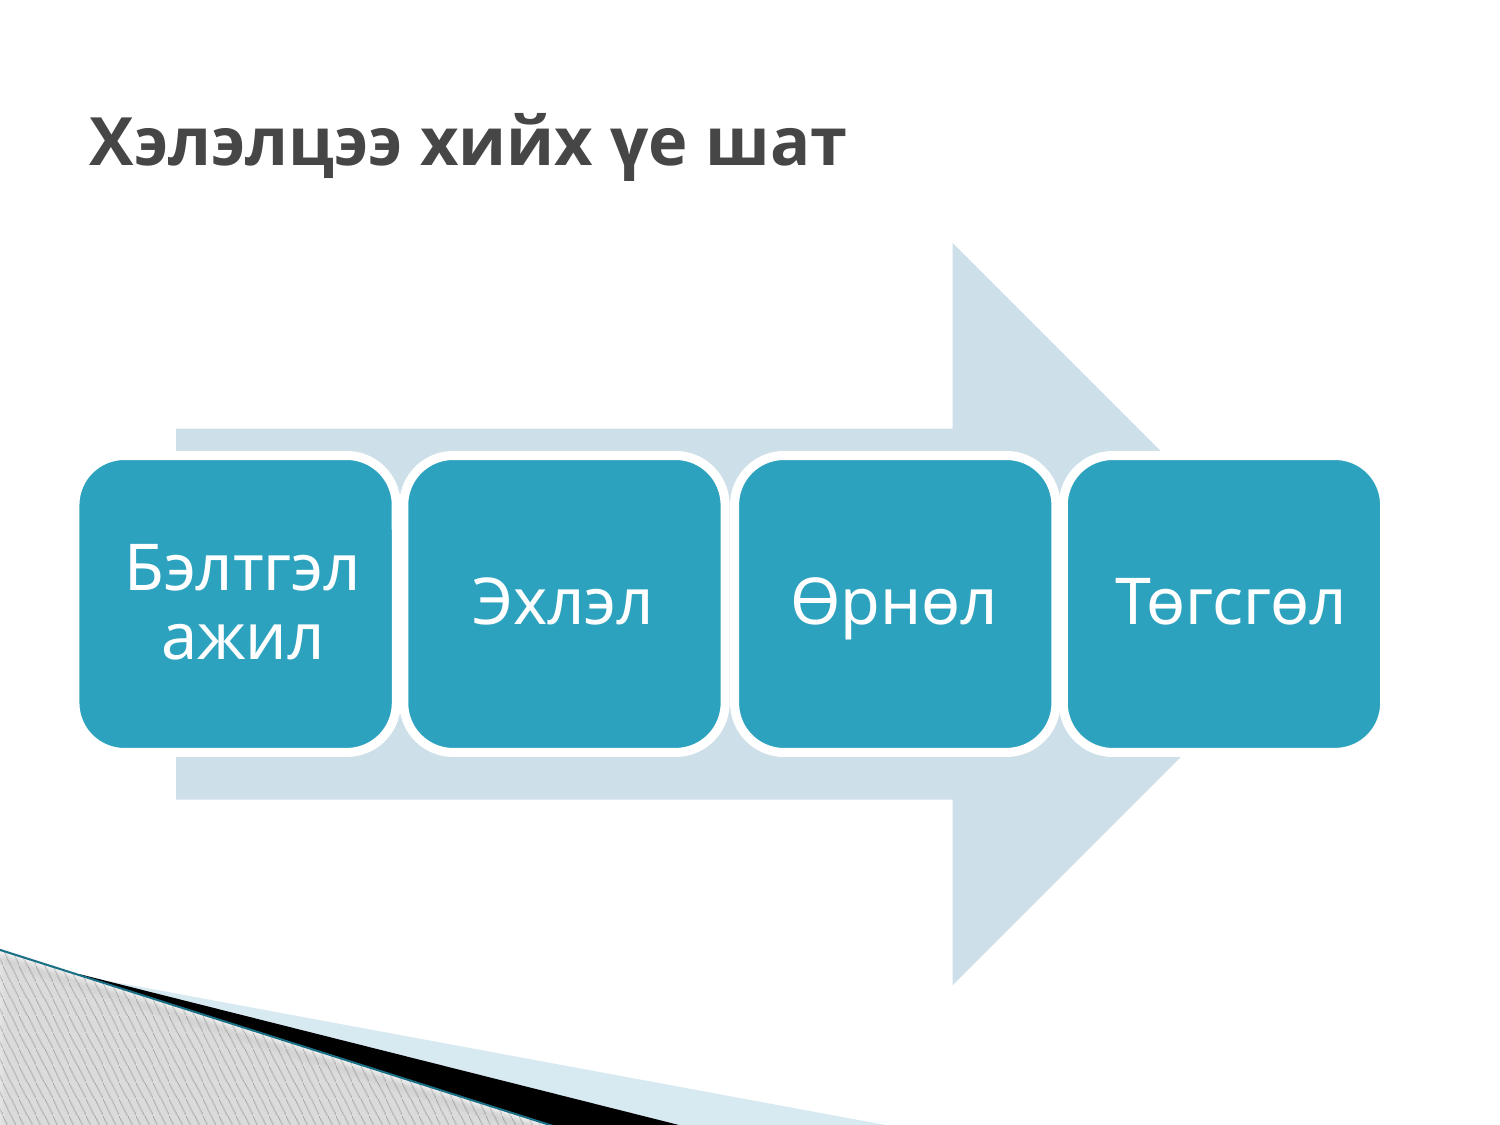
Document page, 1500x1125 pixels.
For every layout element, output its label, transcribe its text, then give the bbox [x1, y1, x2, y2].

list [74, 242, 1426, 986]
title Хэлэлцээ хийх үе шат [75, 45, 1425, 233]
